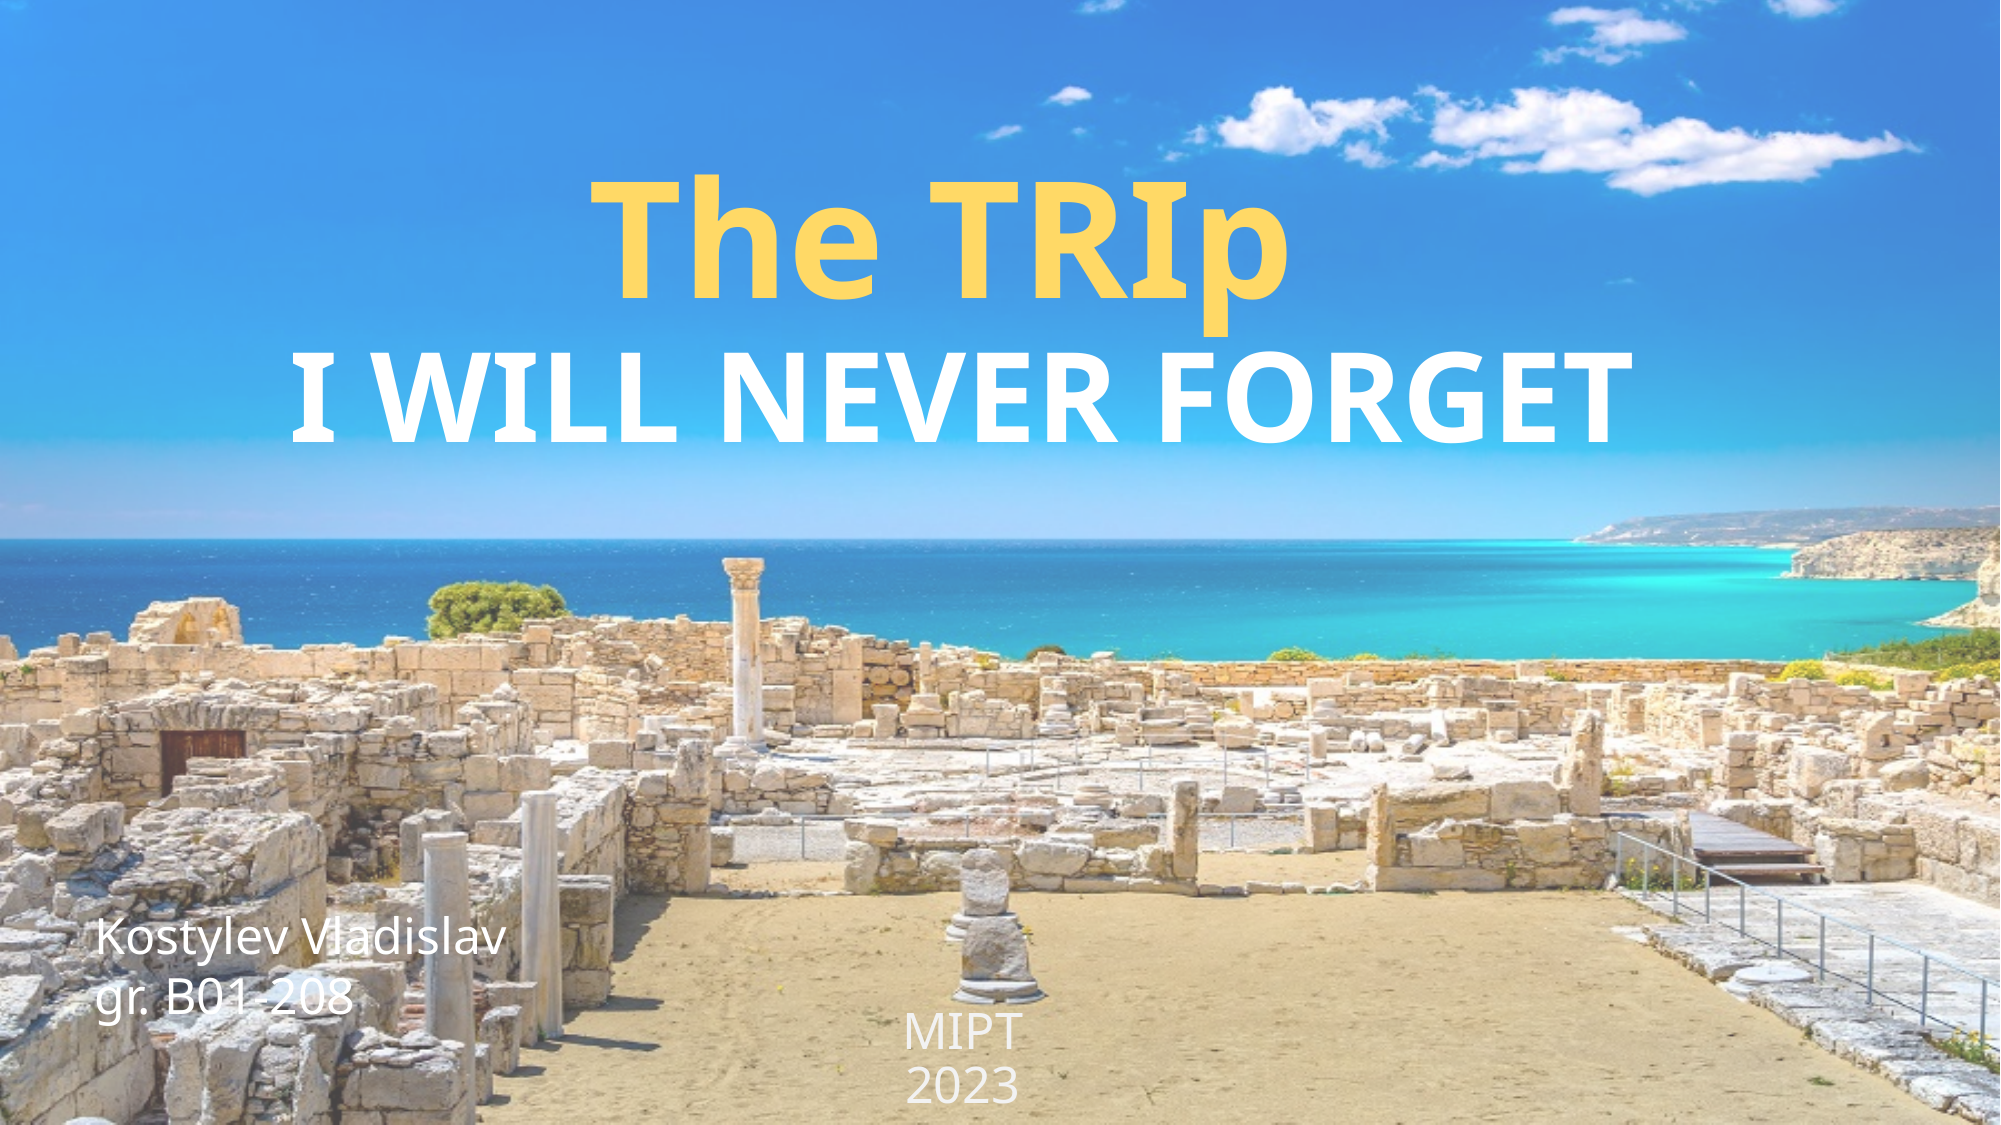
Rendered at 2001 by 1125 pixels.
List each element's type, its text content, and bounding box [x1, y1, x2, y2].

text_box Kostylev Vladislav gr. B01-208 [79, 897, 648, 1123]
subtitle MIPT 2023 [713, 897, 1213, 1125]
title The TRIp I WILL NEVER FORGET [14, 98, 1911, 477]
